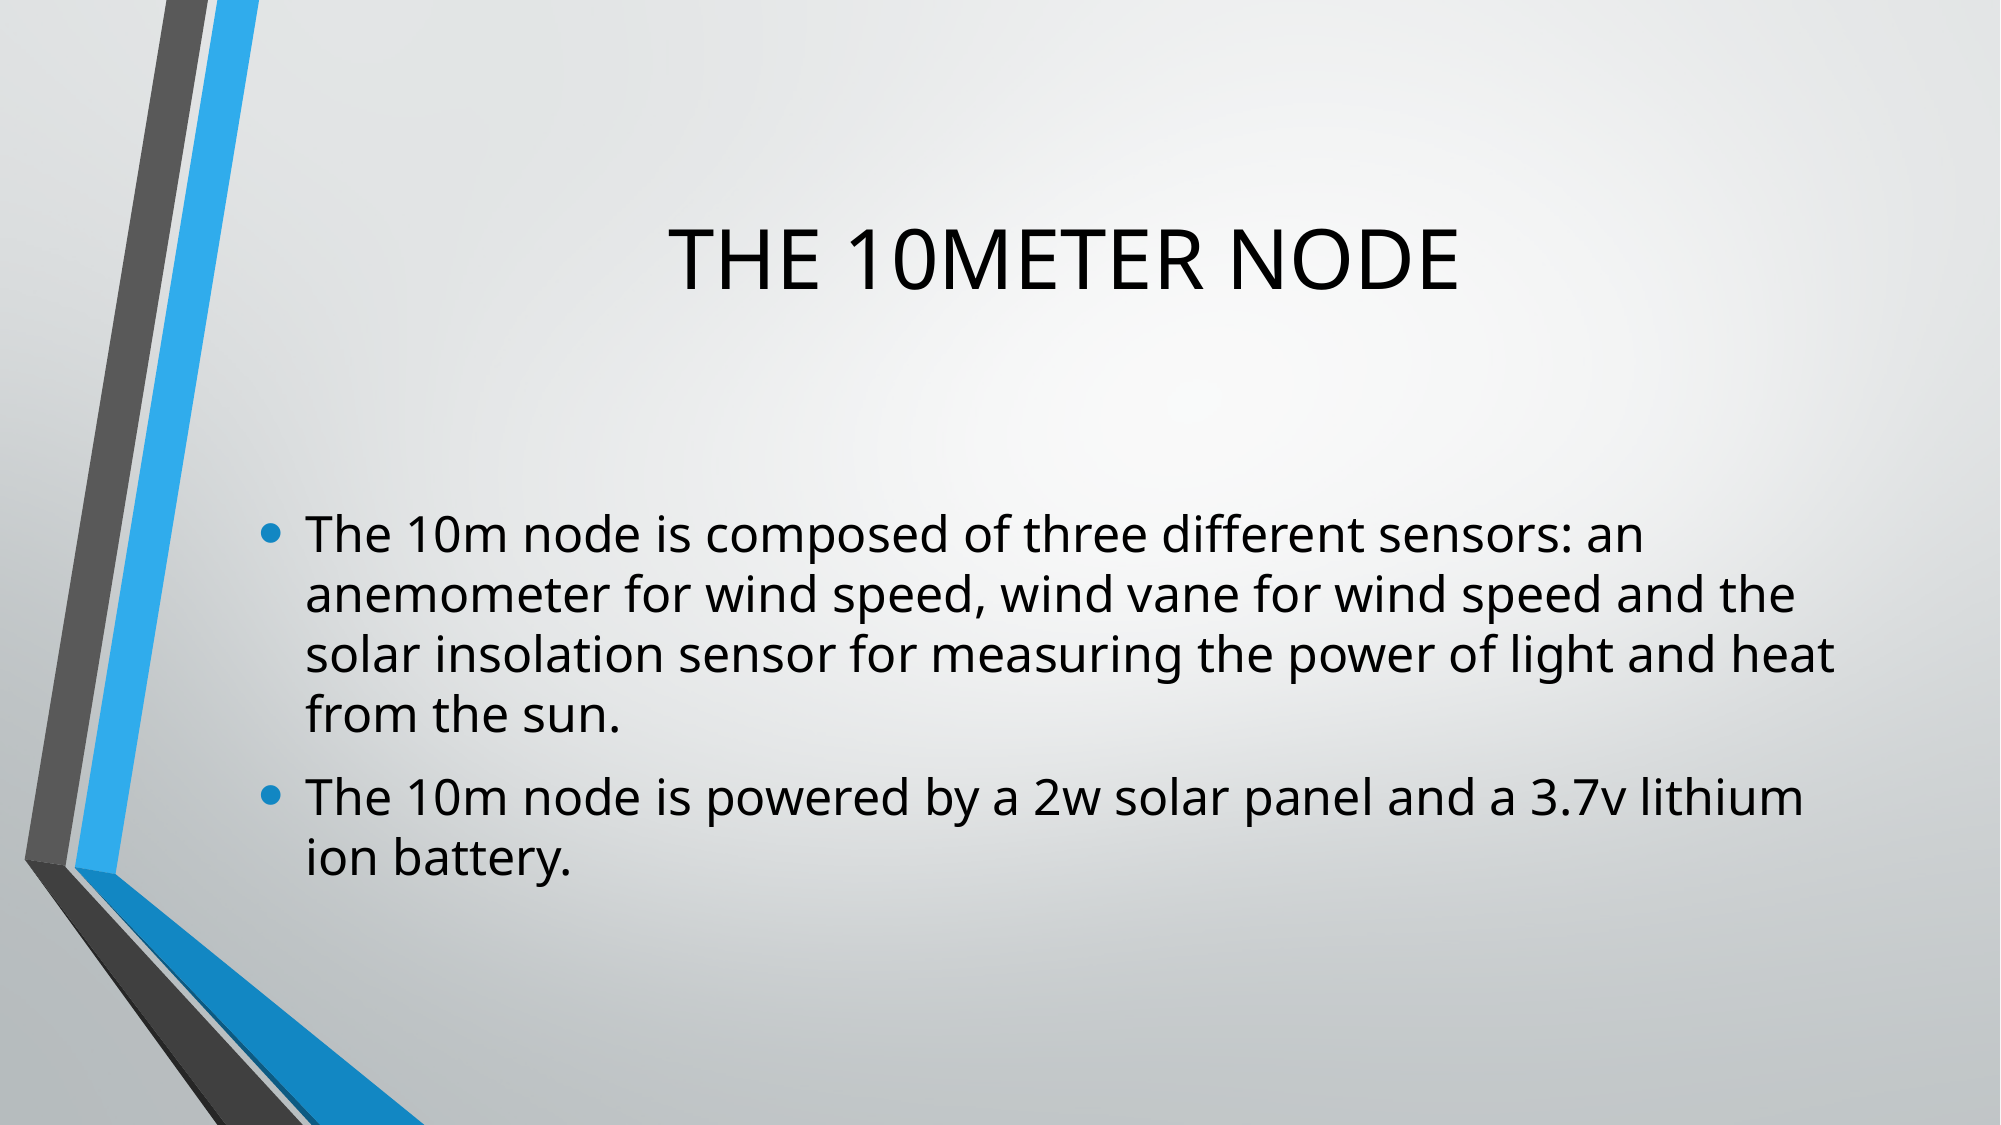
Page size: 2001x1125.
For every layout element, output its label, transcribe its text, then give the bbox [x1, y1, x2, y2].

list The 10m node is composed of three different sensors: an anemometer for wind speed, wind vane for wind speed and the solar insolation sensor for measuring the power of light and heat from the sun. The 10m node is powered by a 2w solar panel and a 3.7v lithium ion battery. [243, 437, 1887, 950]
title THE 10METER NODE [243, 112, 1887, 400]
